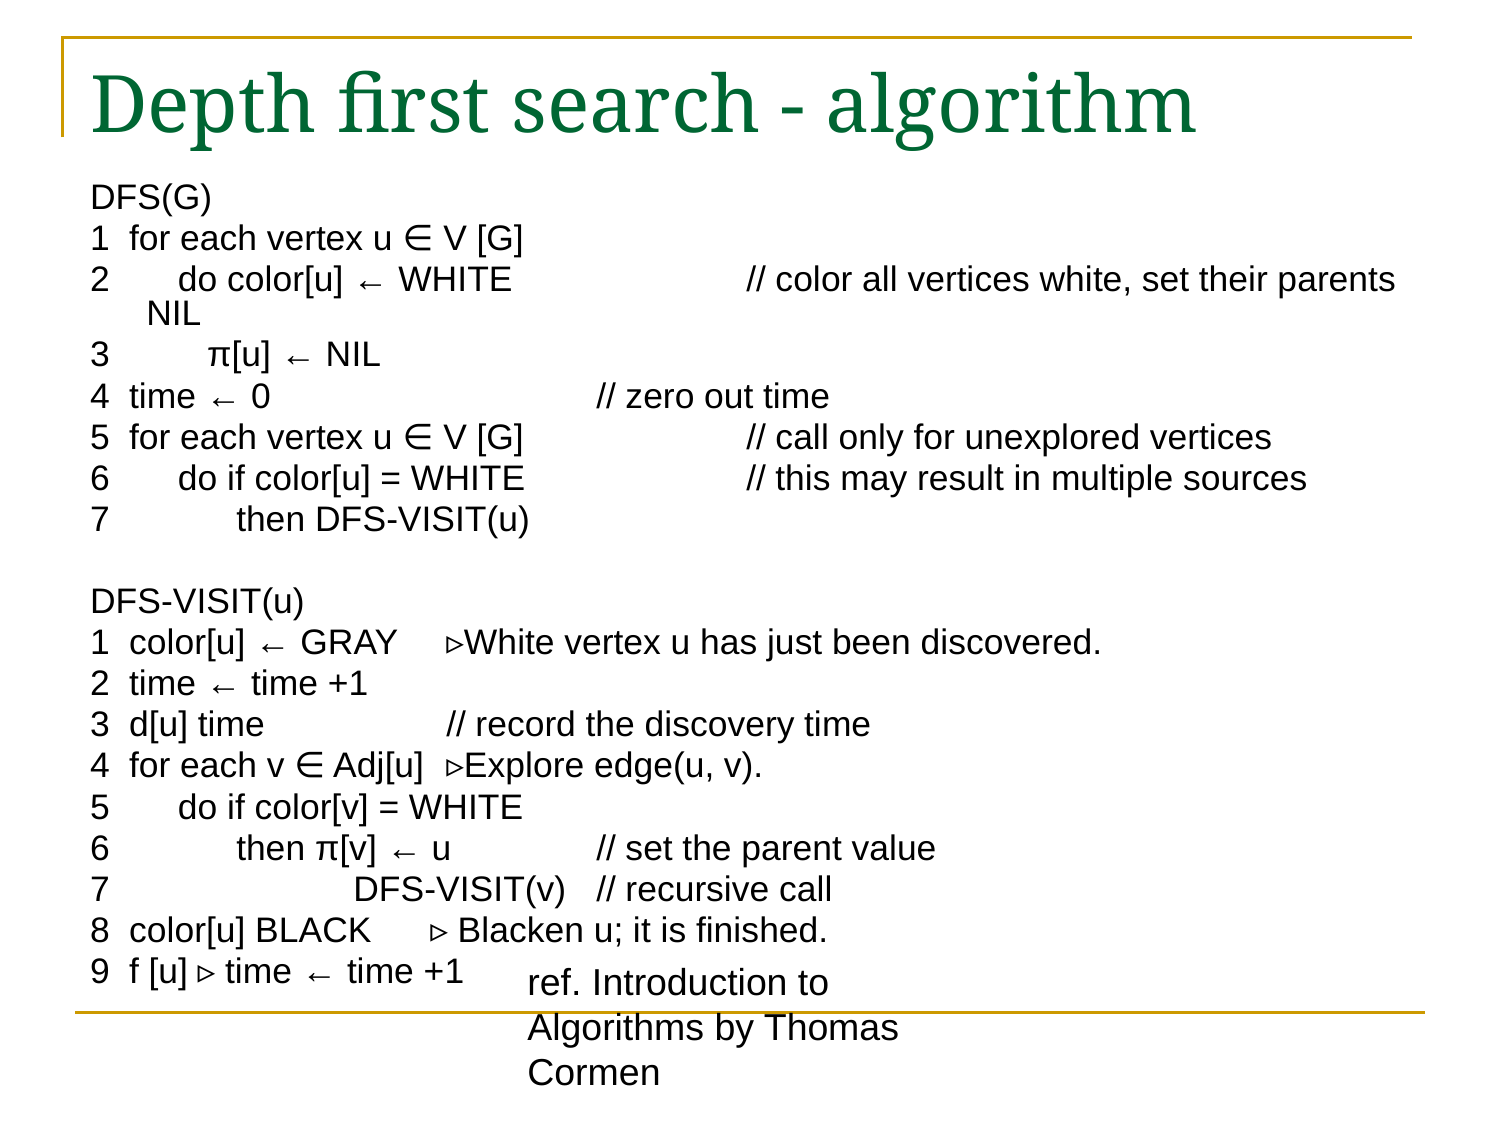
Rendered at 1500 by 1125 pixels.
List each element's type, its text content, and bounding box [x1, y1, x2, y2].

footer ref. Introduction to Algorithms by Thomas Cormen [512, 1025, 988, 1100]
list DFS(G) 1 for each vertex u ∈ V [G] 2 do color[u] ← WHITE // color all vertices white, set their parents NIL 3 π[u] ← NIL 4 time ← 0 // zero out time 5 for each vertex u ∈ V [G] // call only for unexplored vertices 6 do if color[u] = WHITE // this may result in multiple sources 7 then DFS-VISIT(u) DFS-VISIT(u) 1 color[u] ← GRAY ▹White vertex u has just been discovered. 2 time ← time +1 3 d[u] time // record the discovery time 4 for each v ∈ Adj[u] ▹Explore edge(u, v). 5 do if color[v] = WHITE 6 then π[v] ← u // set the parent value 7 DFS-VISIT(v) // recursive call 8 color[u] BLACK ▹ Blacken u; it is finished. 9 f [u] ▹ time ← time +1 [75, 174, 1425, 1006]
title Depth first search - algorithm [75, 45, 1425, 163]
